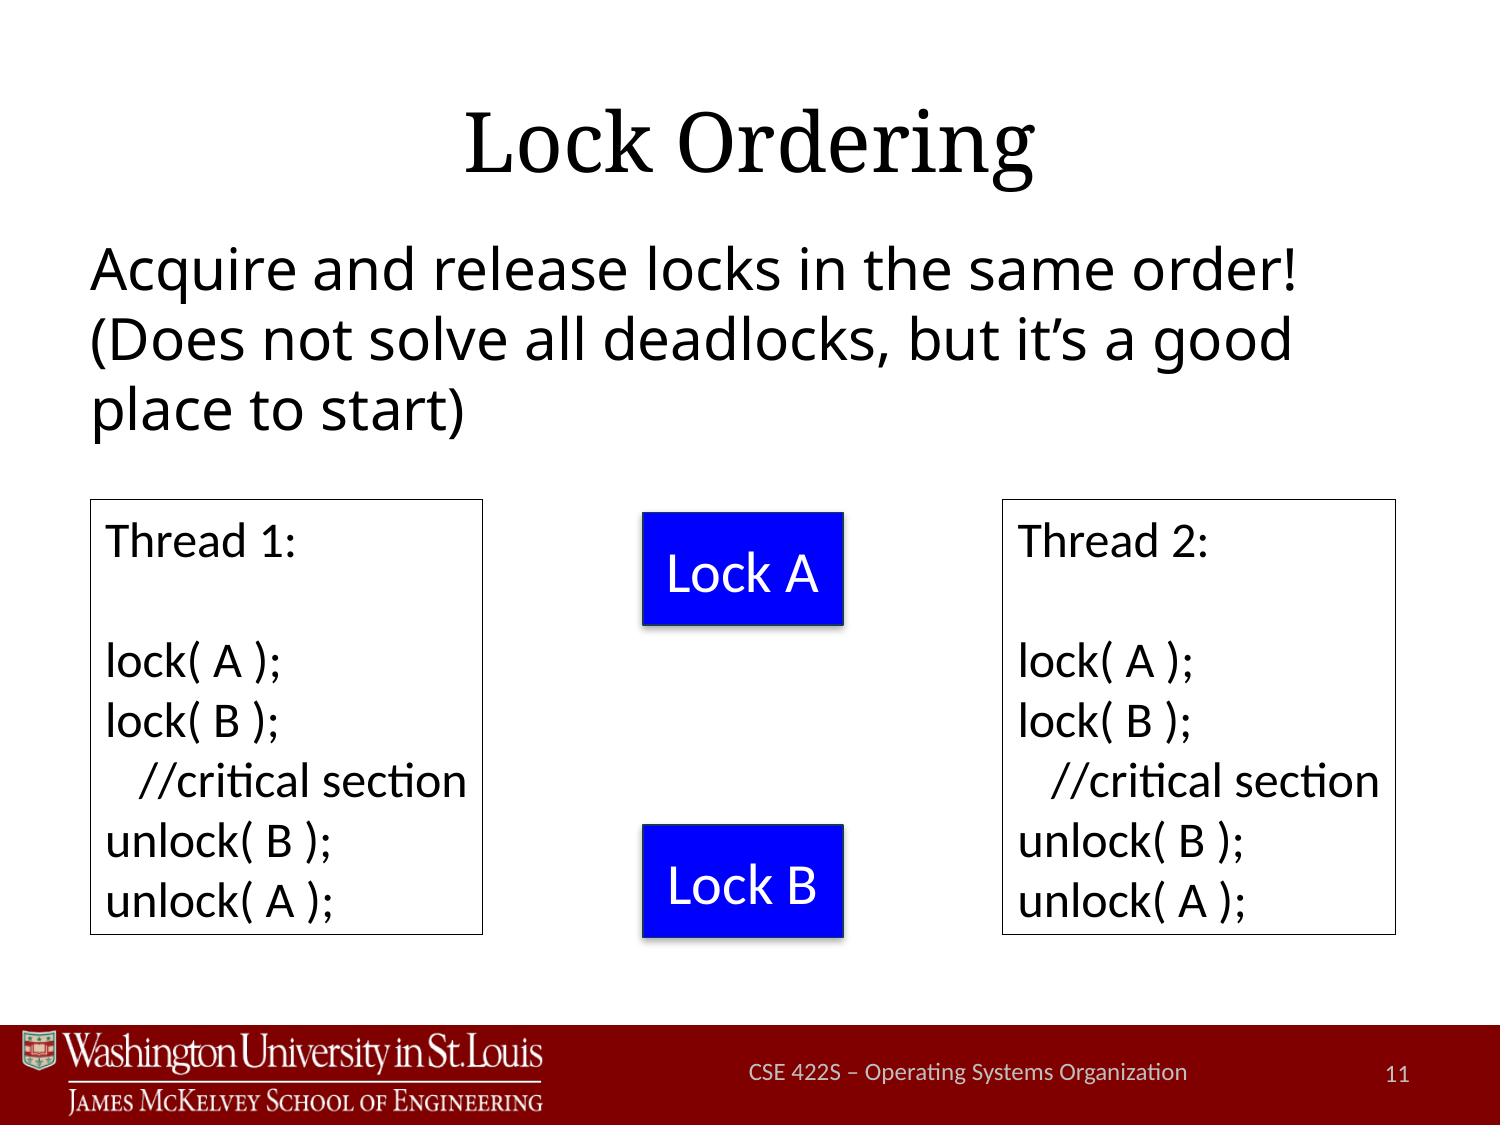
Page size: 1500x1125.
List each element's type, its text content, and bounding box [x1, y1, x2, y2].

list Acquire and release locks in the same order! (Does not solve all deadlocks, but it’s a good place to start) [75, 224, 1425, 968]
text_box Thread 2: lock( A ); lock( B ); //critical section unlock( B ); unlock( A ); [1002, 499, 1396, 935]
text_box Thread 1: lock( A ); lock( B ); //critical section unlock( B ); unlock( A ); [90, 499, 483, 935]
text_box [642, 512, 844, 938]
title Lock Ordering [75, 45, 1425, 224]
footer CSE 422S – Operating Systems Organization [612, 1037, 1325, 1103]
slide_number 11 [1325, 1042, 1425, 1103]
